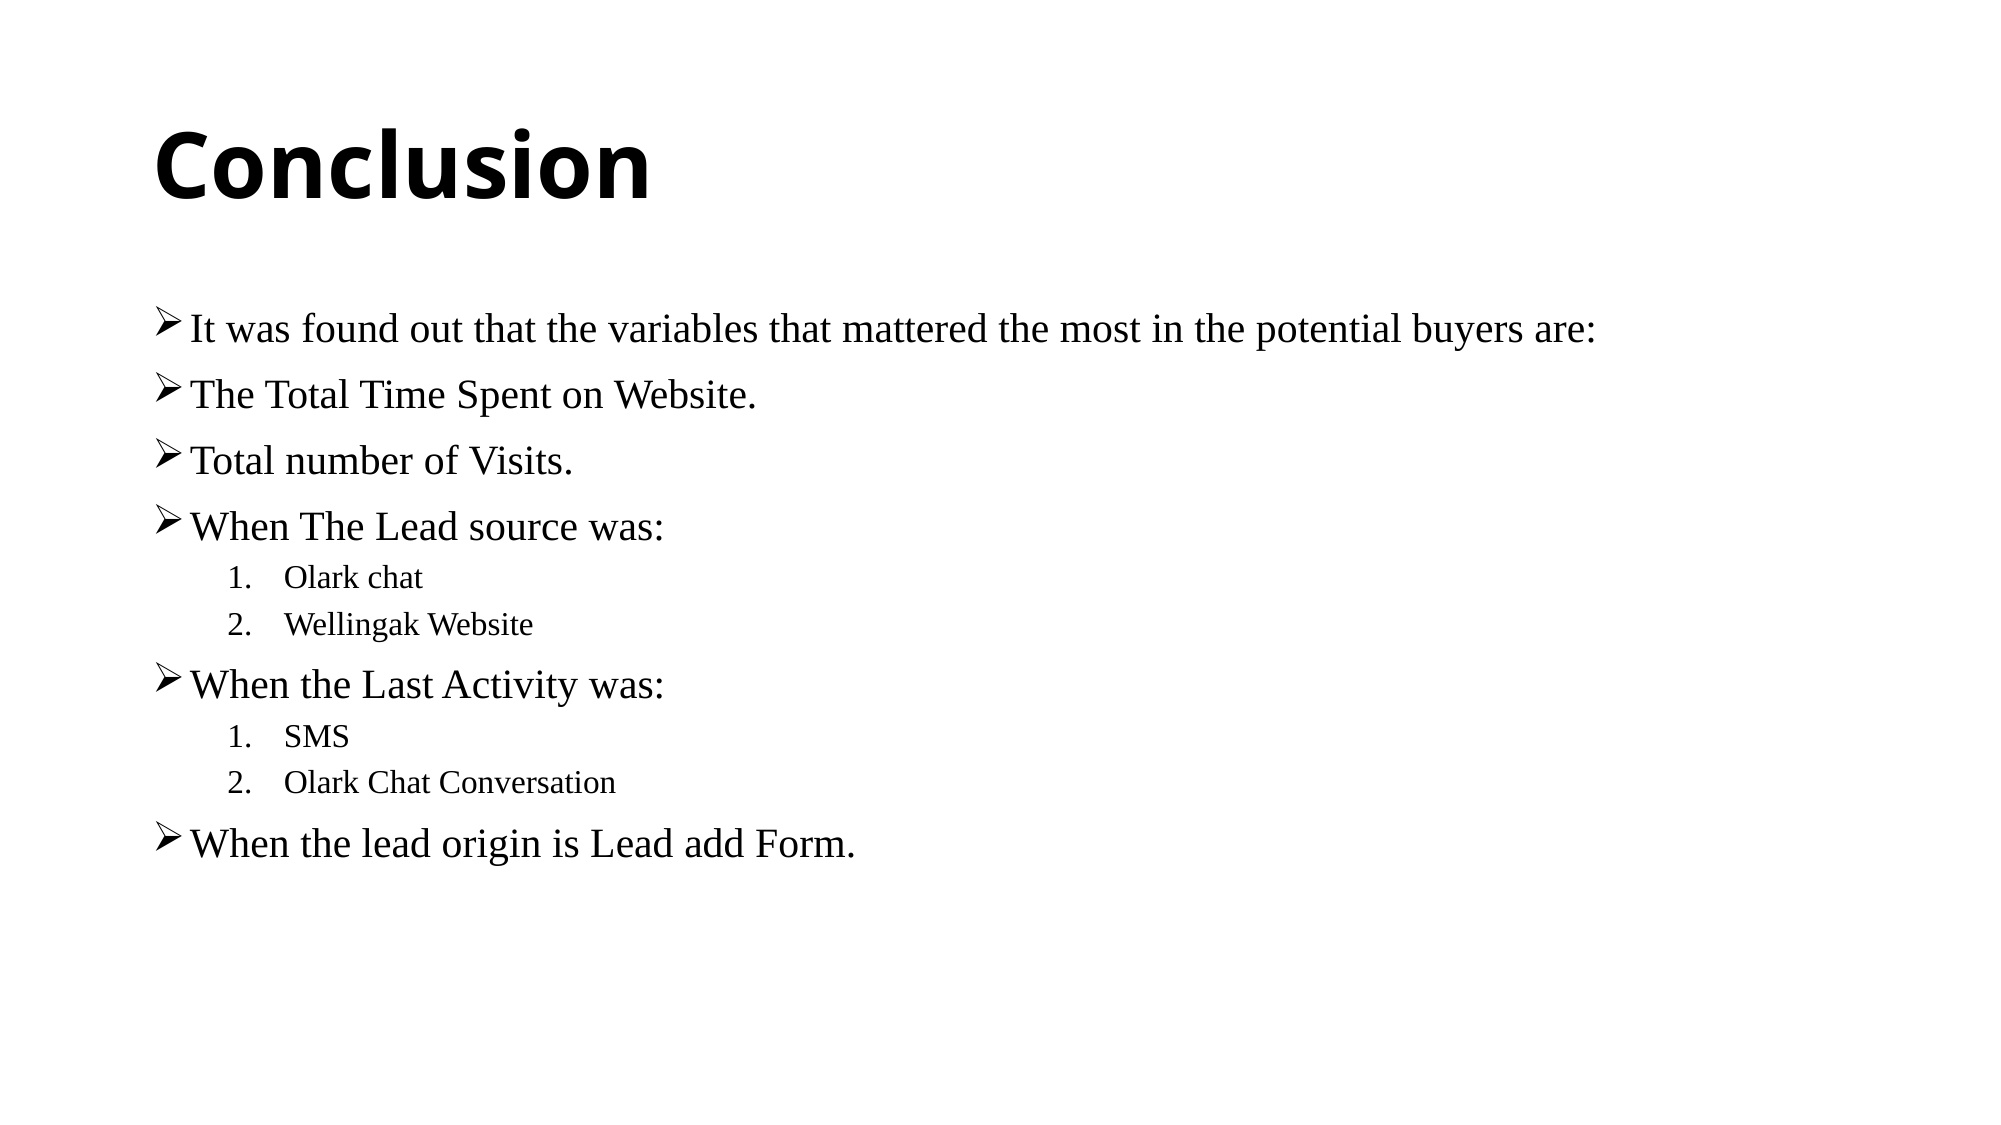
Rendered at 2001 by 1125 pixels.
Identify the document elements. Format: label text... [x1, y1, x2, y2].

list It was found out that the variables that mattered the most in the potential buyers are: The Total Time Spent on Website. Total number of Visits. When The Lead source was: Olark chat Wellingak Website When the Last Activity was: SMS Olark Chat Conversation When the lead origin is Lead add Form. [137, 299, 1863, 1014]
title Conclusion [137, 59, 1863, 278]
